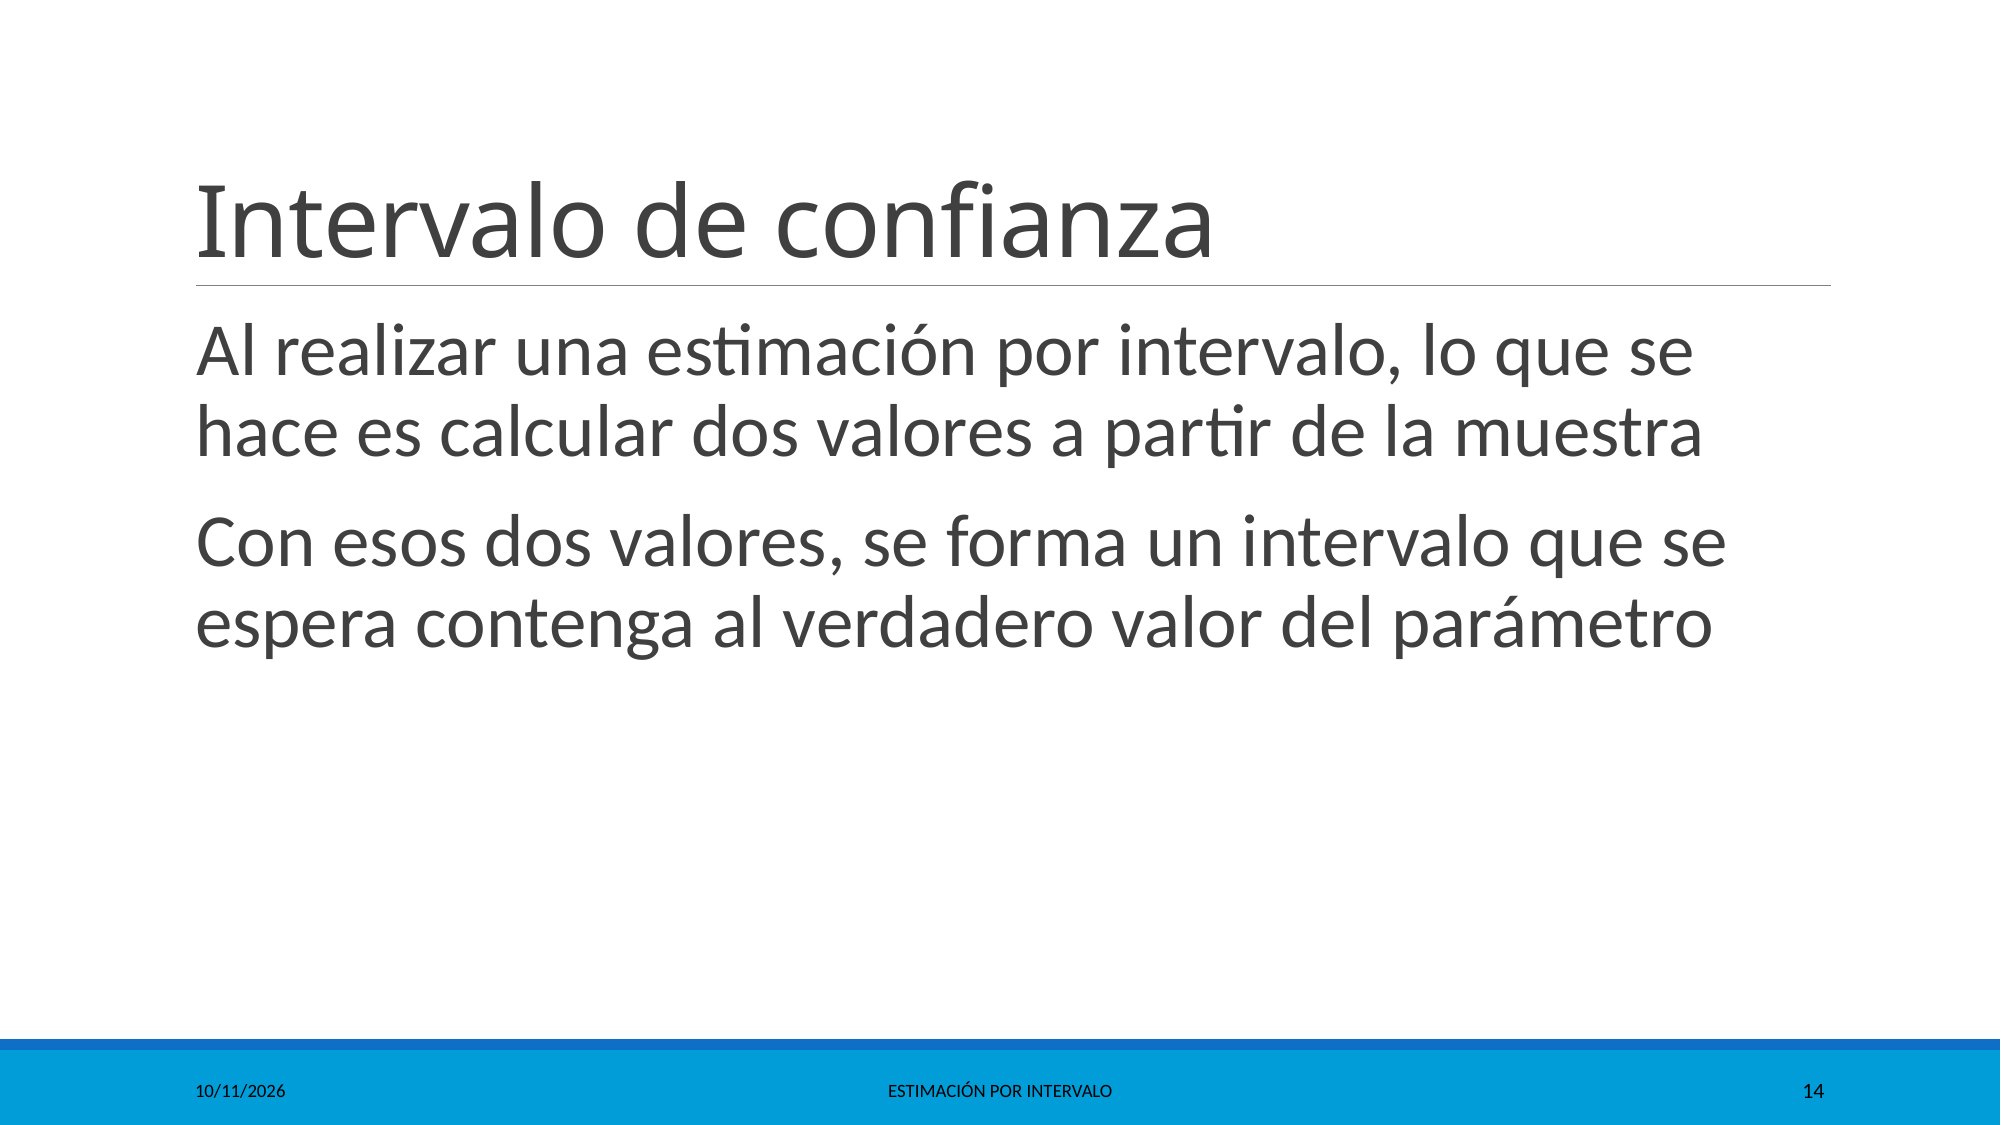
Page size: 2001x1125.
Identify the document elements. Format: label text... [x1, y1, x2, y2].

title Intervalo de confianza [180, 47, 1830, 285]
list Al realizar una estimación por intervalo, lo que se hace es calcular dos valores a partir de la muestra Con esos dos valores, se forma un intervalo que se espera contenga al verdadero valor del parámetro [180, 302, 1830, 963]
footer Estimación por Intervalo [604, 1059, 1396, 1120]
slide_number 14 [1624, 1059, 1840, 1120]
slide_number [180, 1059, 586, 1120]
